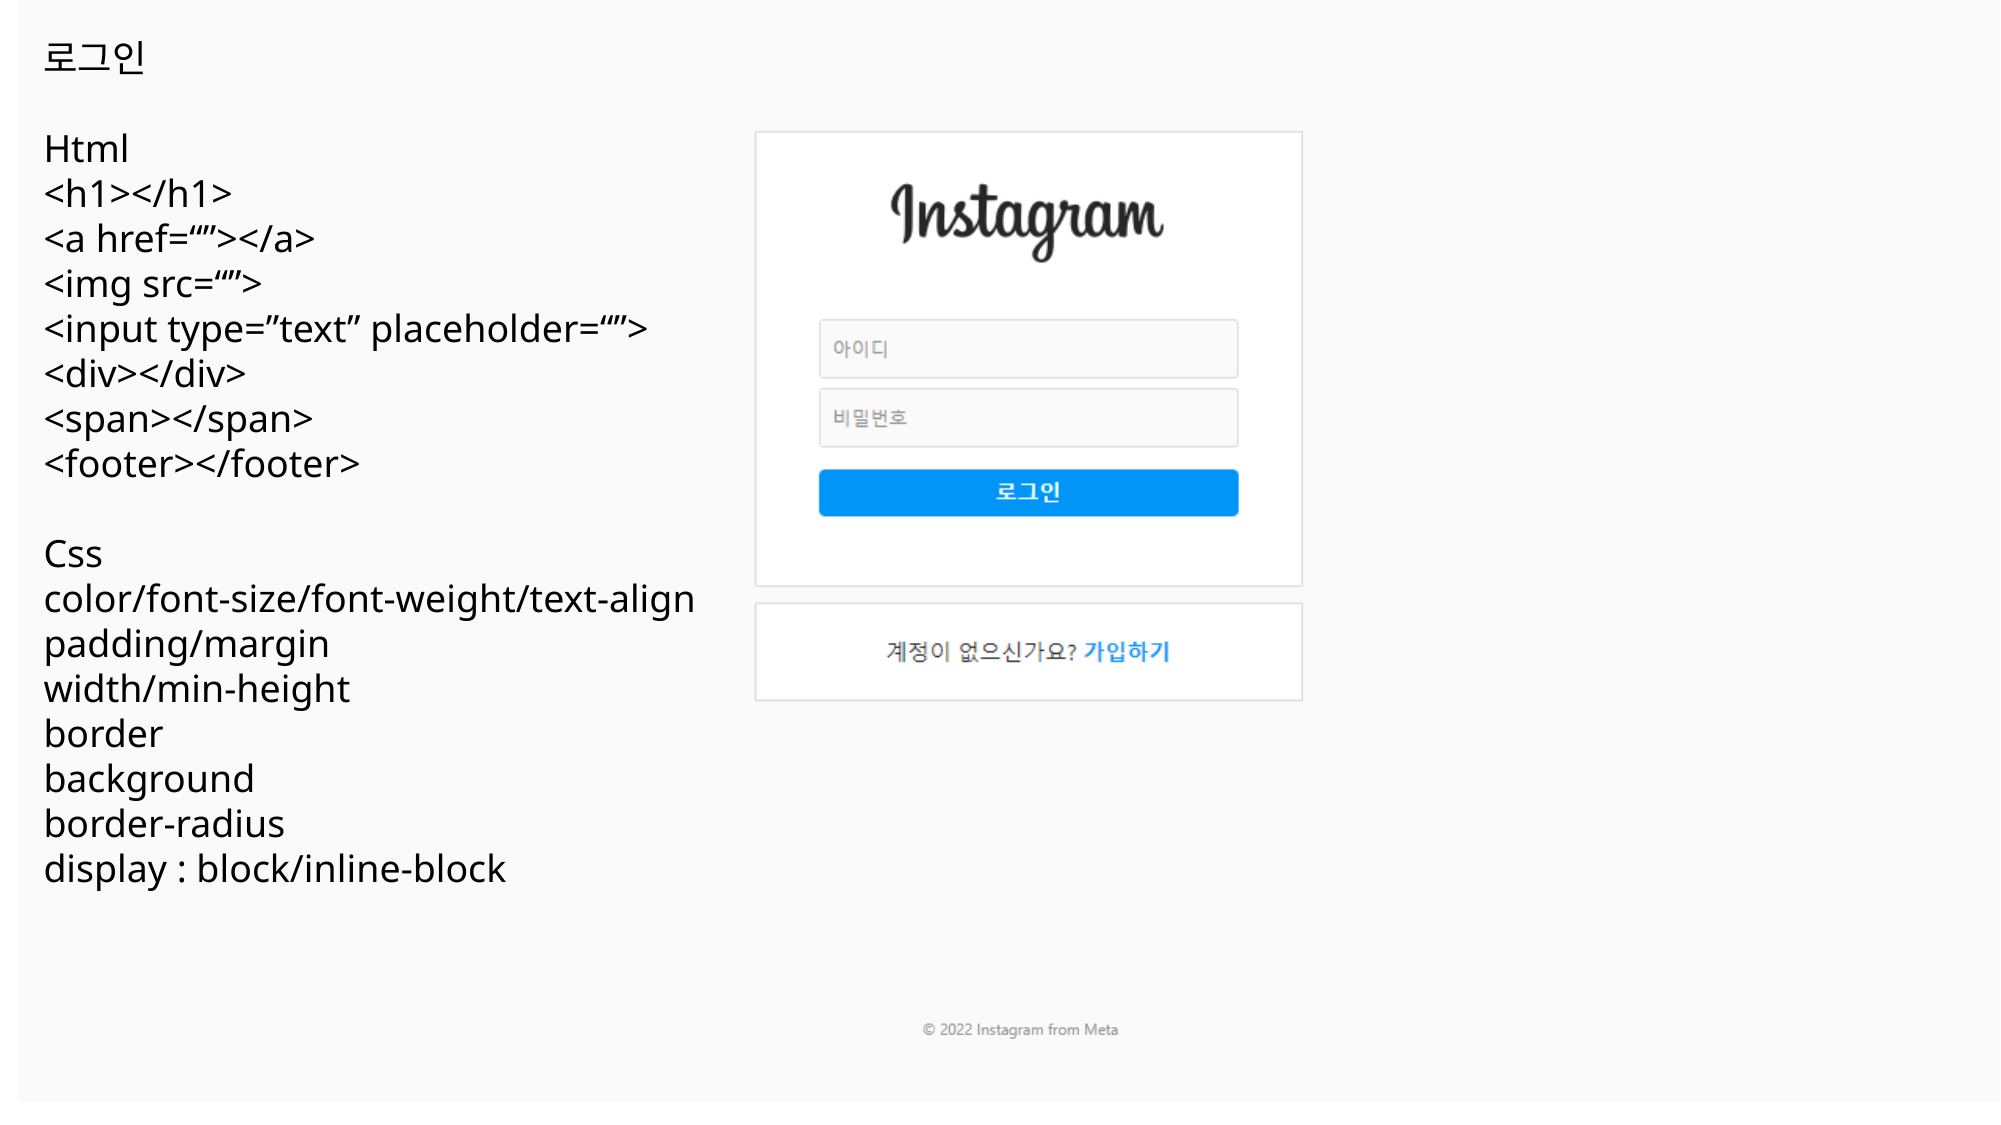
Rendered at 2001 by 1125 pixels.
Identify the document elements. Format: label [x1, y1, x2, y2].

text_box [19, 0, 2000, 1102]
